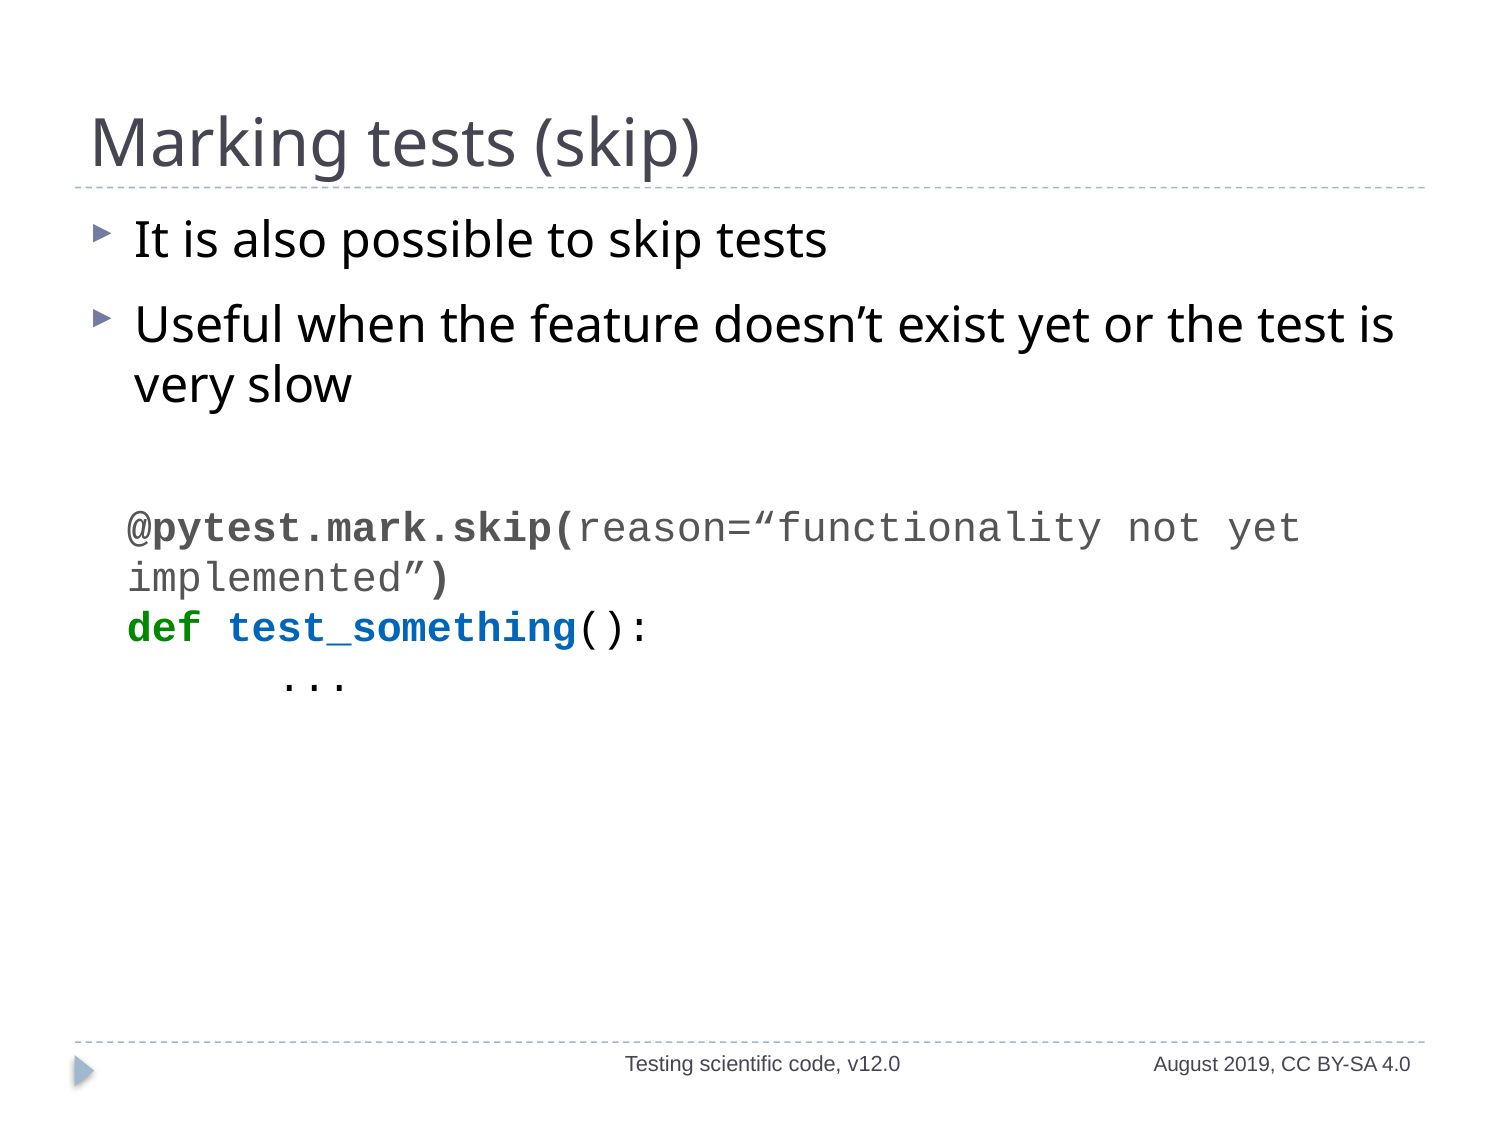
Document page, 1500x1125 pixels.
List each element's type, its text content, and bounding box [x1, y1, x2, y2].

title Marking tests (skip) [75, 24, 1425, 188]
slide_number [1051, 1042, 1426, 1103]
list It is also possible to skip tests Useful when the feature doesn’t exist yet or the test is very slow [75, 200, 1425, 480]
text_box @pytest.mark.skip(reason=“functionality not yet implemented”) def test_something(): ... [112, 492, 1341, 708]
footer Testing scientific code, v12.0 [475, 1042, 1051, 1103]
